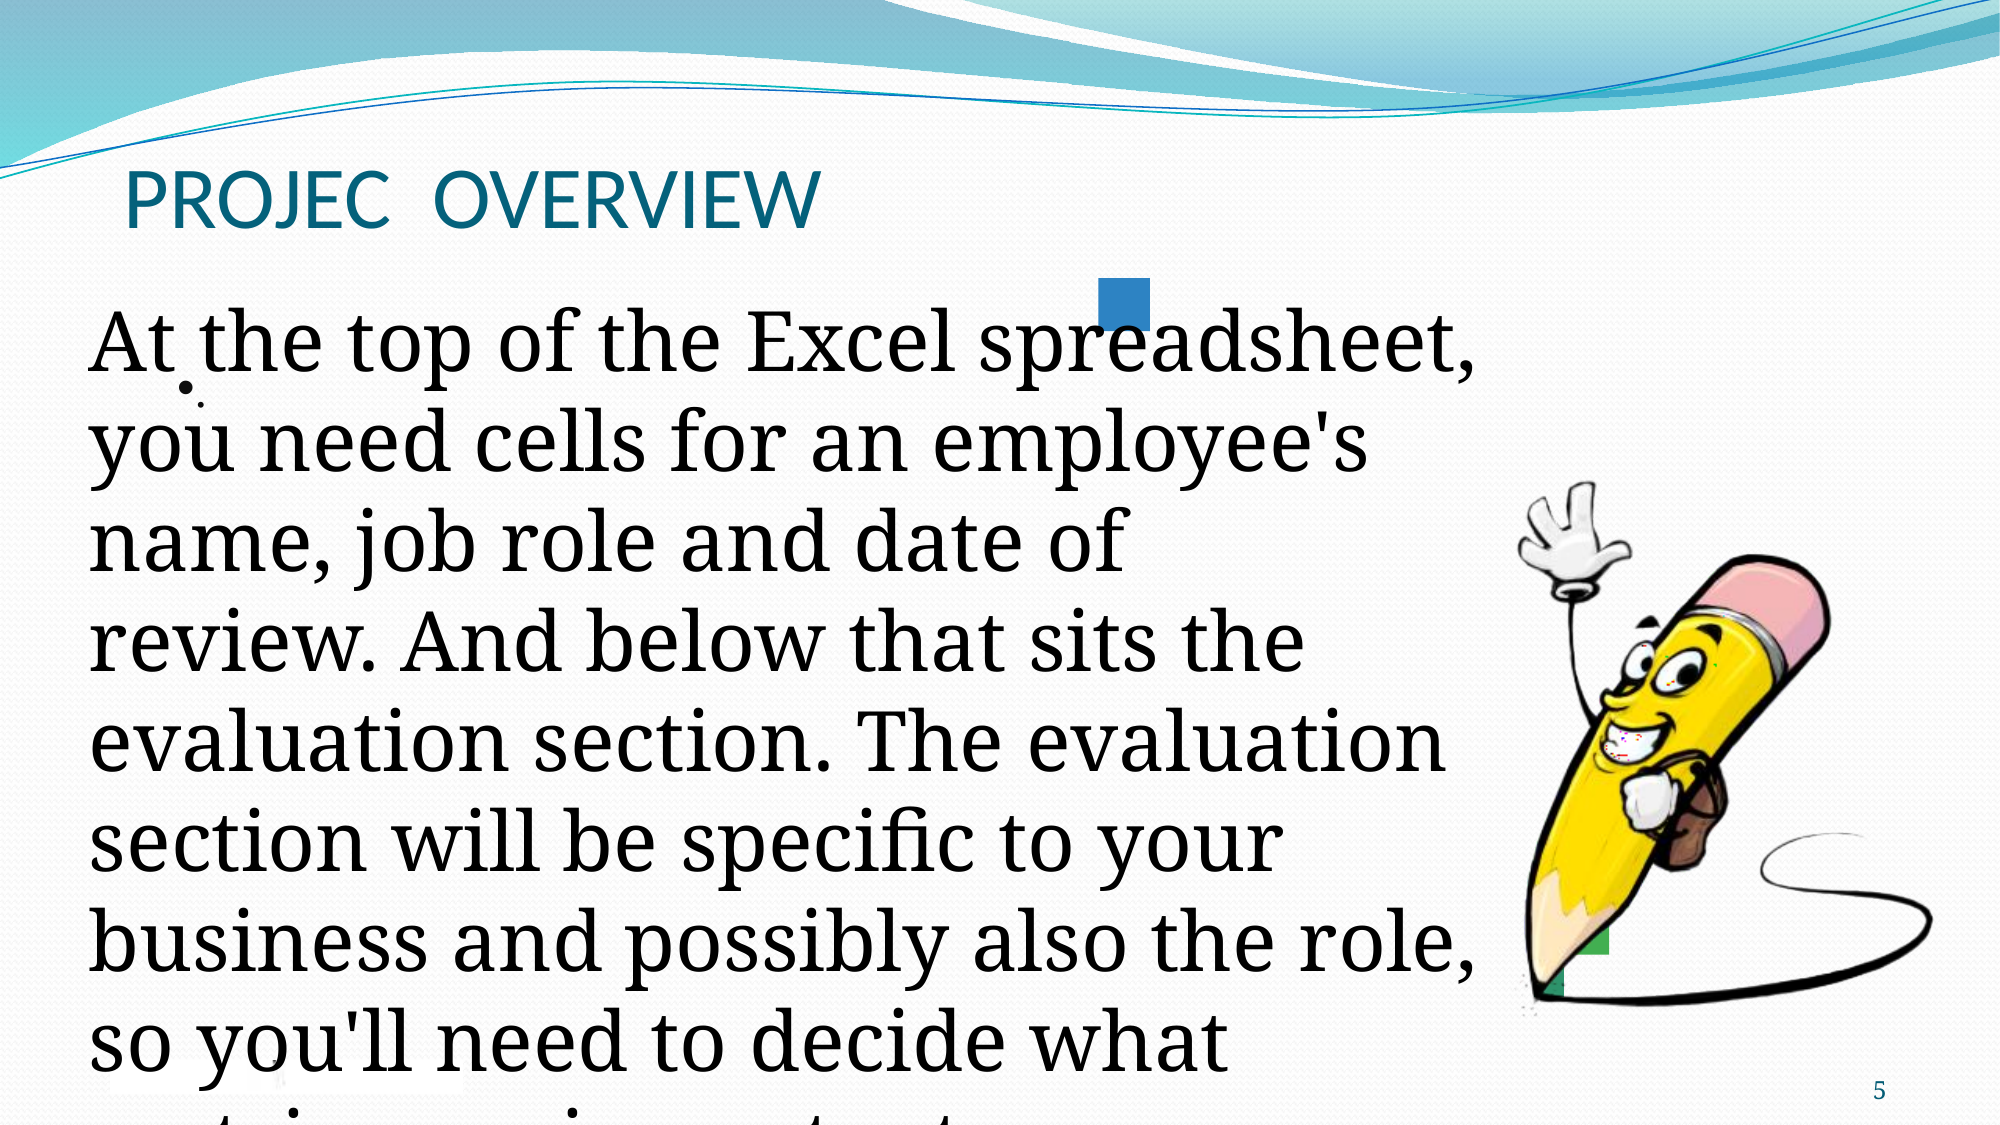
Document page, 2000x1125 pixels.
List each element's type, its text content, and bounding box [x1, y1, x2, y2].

picture [110, 1060, 463, 1094]
title PROJEC OVERVIEW [121, 55, 985, 247]
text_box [1419, 434, 2000, 1060]
slide_number 5 [1862, 1072, 1887, 1109]
text_box At the top of the Excel spreadsheet, you need cells for an employee's name, job role and date of review. And below that sits the evaluation section. The evaluation section will be specific to your business and possibly also the role, so you'll need to decide what metrics are important. [74, 281, 1528, 1125]
